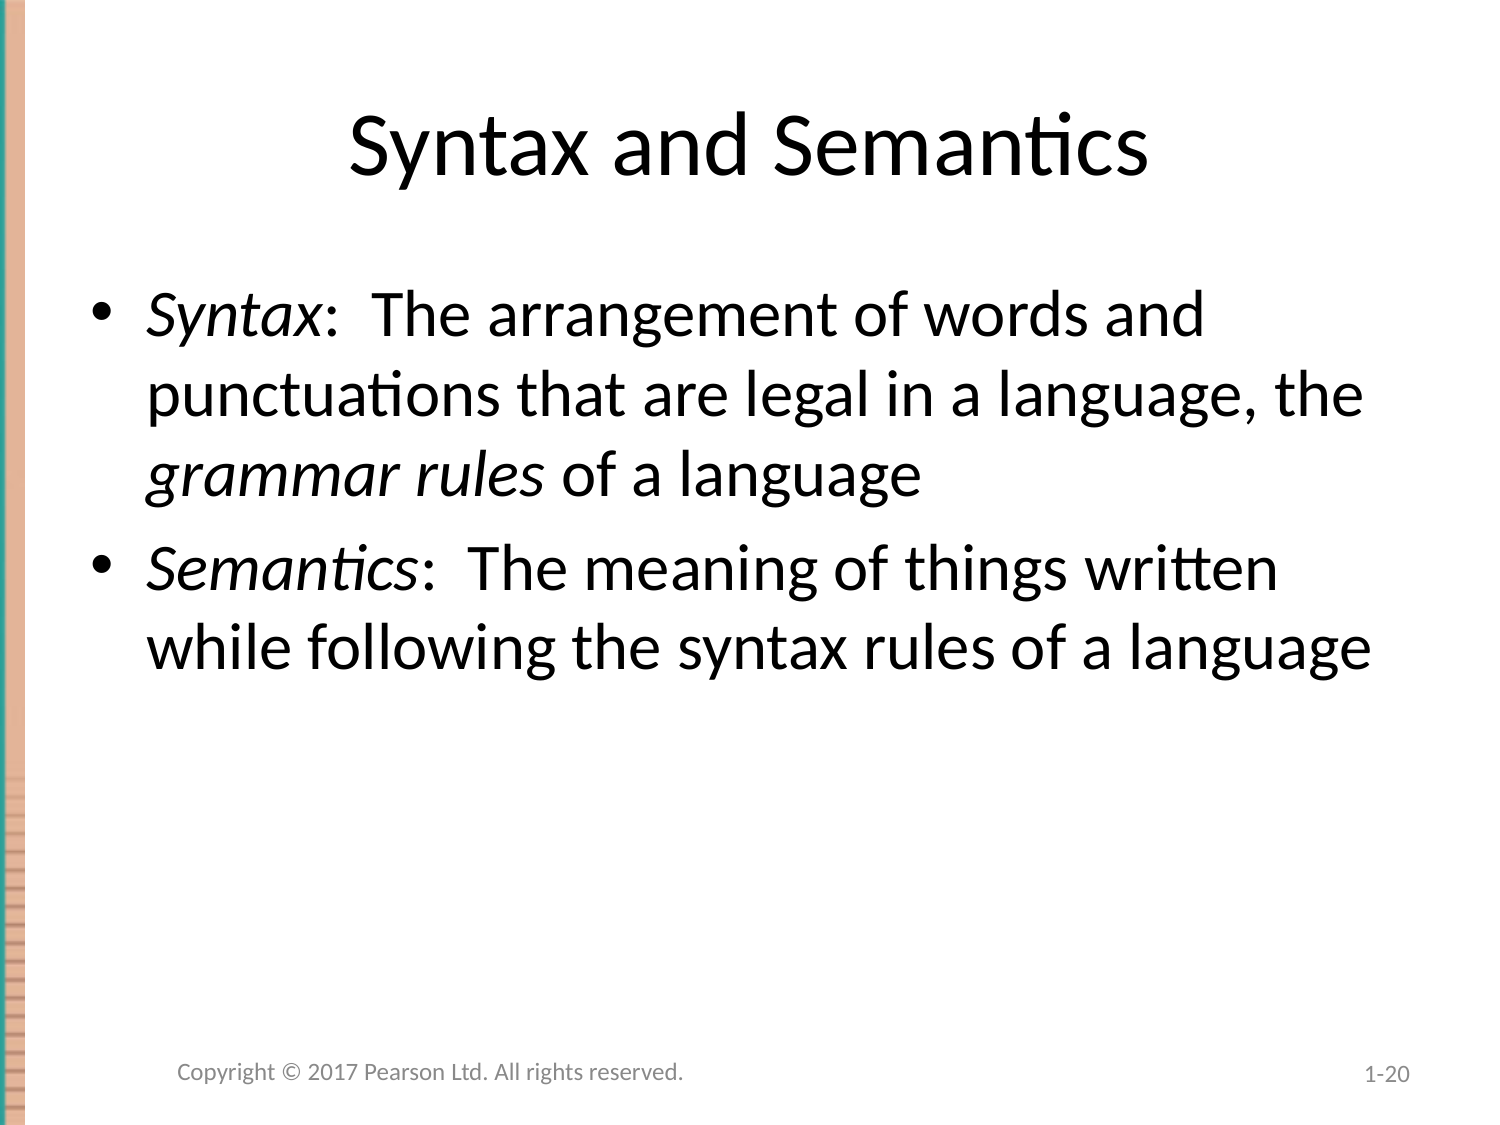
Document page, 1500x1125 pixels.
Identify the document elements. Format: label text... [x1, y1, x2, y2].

title Syntax and Semantics [75, 45, 1425, 233]
picture [0, 0, 25, 1125]
list Syntax: The arrangement of words and punctuations that are legal in a language, the grammar rules of a language Semantics: The meaning of things written while following the syntax rules of a language [75, 262, 1425, 1005]
footer Copyright © 2017 Pearson Ltd. All rights reserved. [75, 1040, 788, 1100]
slide_number 1-20 [1074, 1042, 1425, 1103]
